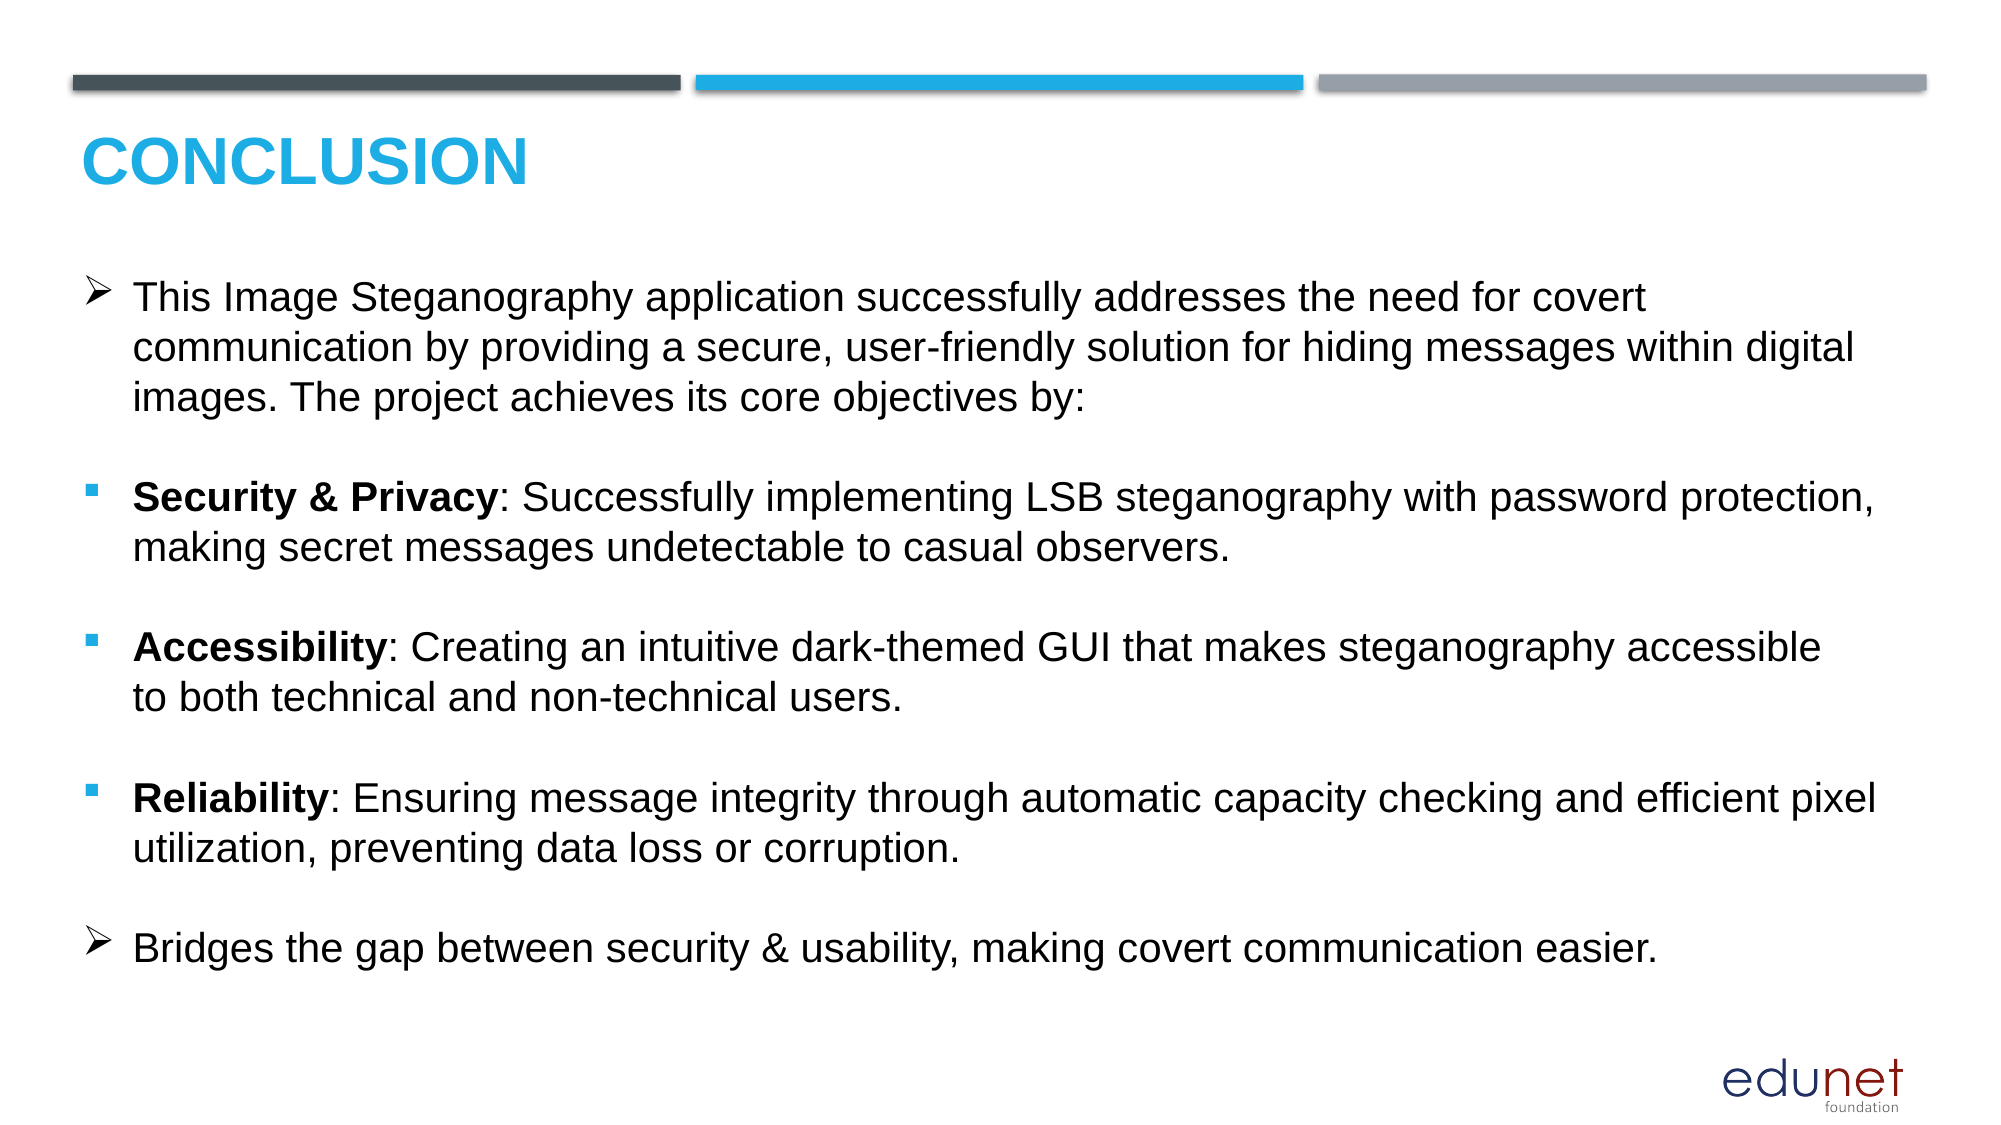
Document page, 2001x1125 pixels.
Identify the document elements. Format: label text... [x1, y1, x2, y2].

picture [1719, 1056, 1905, 1116]
list This Image Steganography application successfully addresses the need for covert communication by providing a secure, user-friendly solution for hiding messages within digital images. The project achieves its core objectives by: Security & Privacy: Successfully implementing LSB steganography with password protection, making secret messages undetectable to casual observers. Accessibility: Creating an intuitive dark-themed GUI that makes steganography accessible to both technical and non-technical users. Reliability: Ensuring message integrity through automatic capacity checking and efficient pixel utilization, preventing data loss or corruption. Bridges the gap between security & usability, making covert communication easier. [67, 262, 1933, 978]
title Conclusion [66, 118, 1876, 206]
